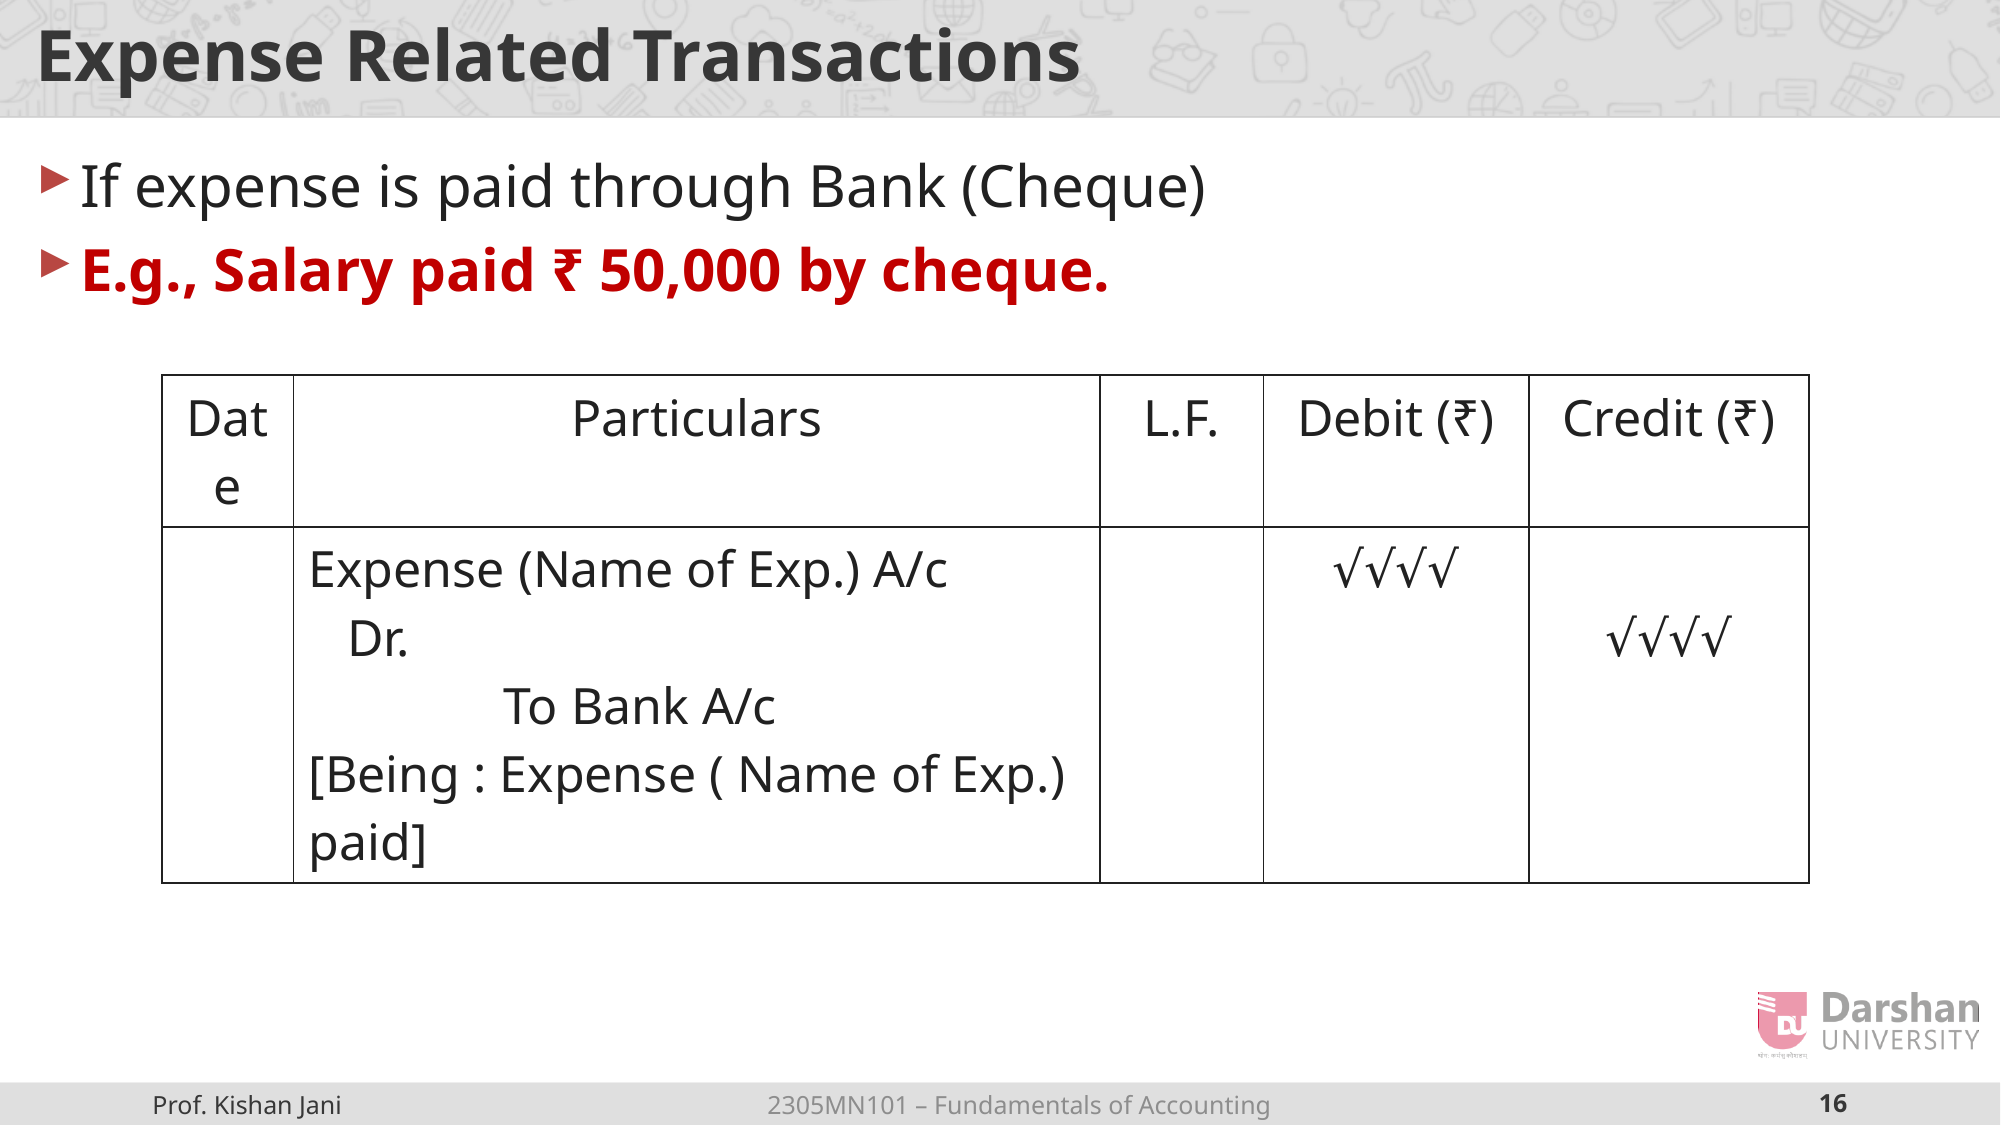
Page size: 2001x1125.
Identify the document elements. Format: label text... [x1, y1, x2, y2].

text_box If expense is paid through Bank (Cheque) E.g., Salary paid ₹ 50,000 by cheque. [21, 149, 1979, 1125]
title Expense Related Transactions [0, 0, 2000, 117]
